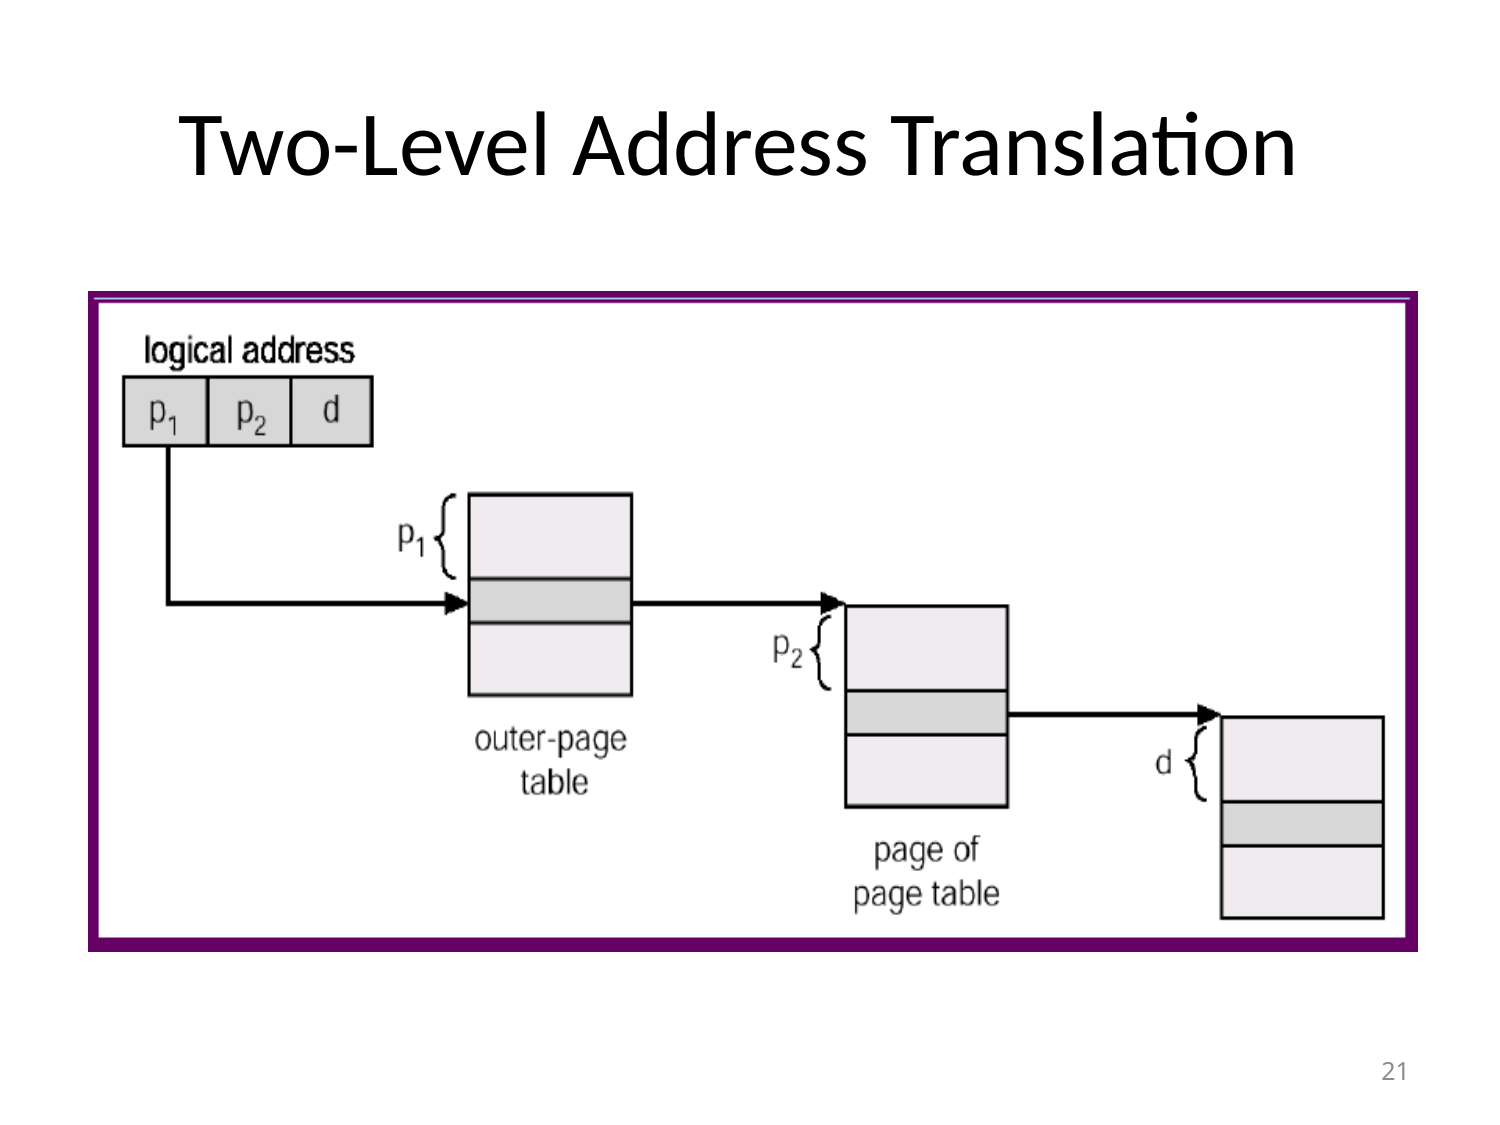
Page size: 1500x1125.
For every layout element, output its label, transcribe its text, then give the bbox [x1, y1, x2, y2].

slide_number 21 [1074, 1042, 1425, 1103]
title Two-Level Address Translation [75, 45, 1425, 233]
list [88, 291, 1419, 952]
